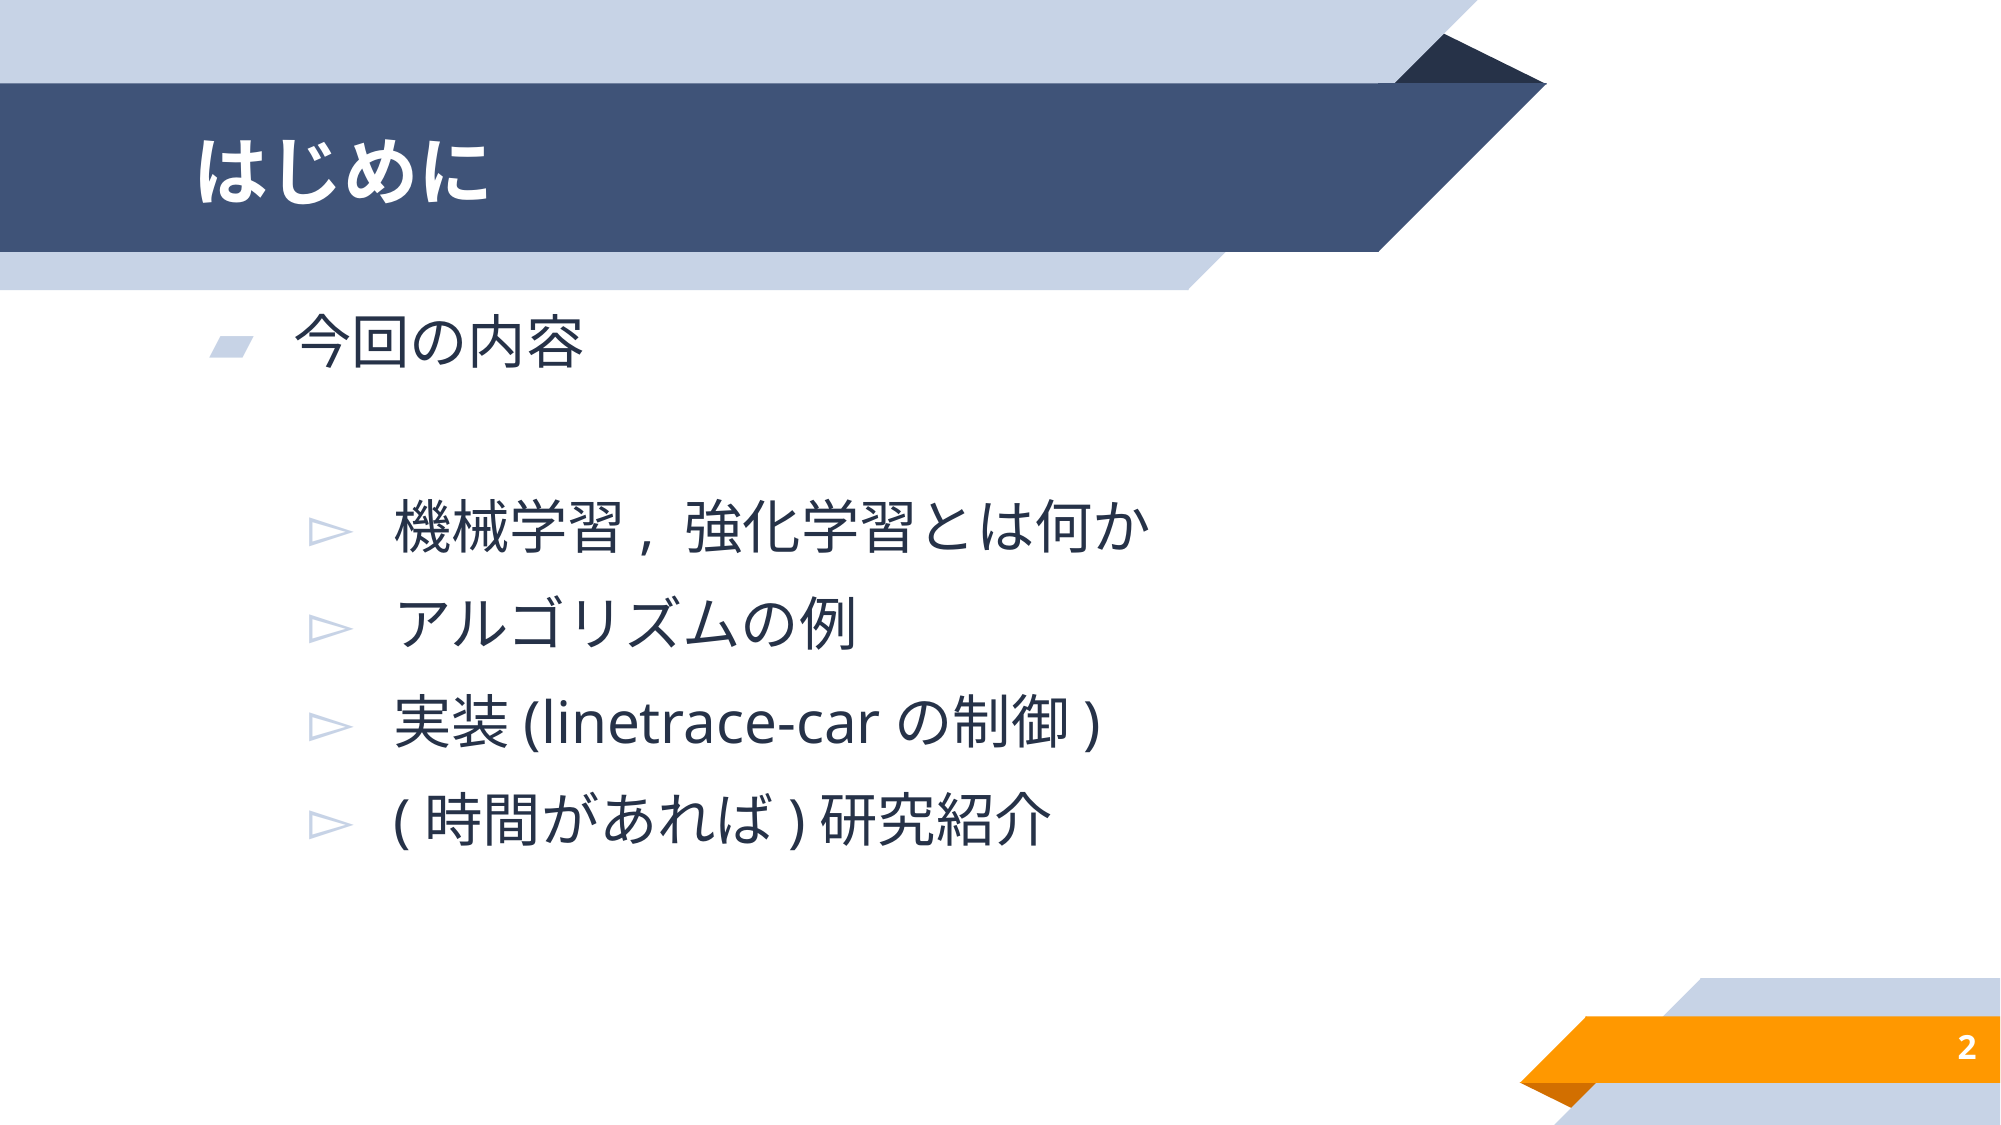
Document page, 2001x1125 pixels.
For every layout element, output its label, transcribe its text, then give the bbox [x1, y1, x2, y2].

list 今回の内容 機械学習, 強化学習とは何か アルゴリズムの例 実装(linetrace-carの制御) (時間があれば)研究紹介 [178, 290, 1520, 979]
title はじめに [178, 85, 1380, 254]
slide_number 2 [1666, 1014, 1992, 1084]
